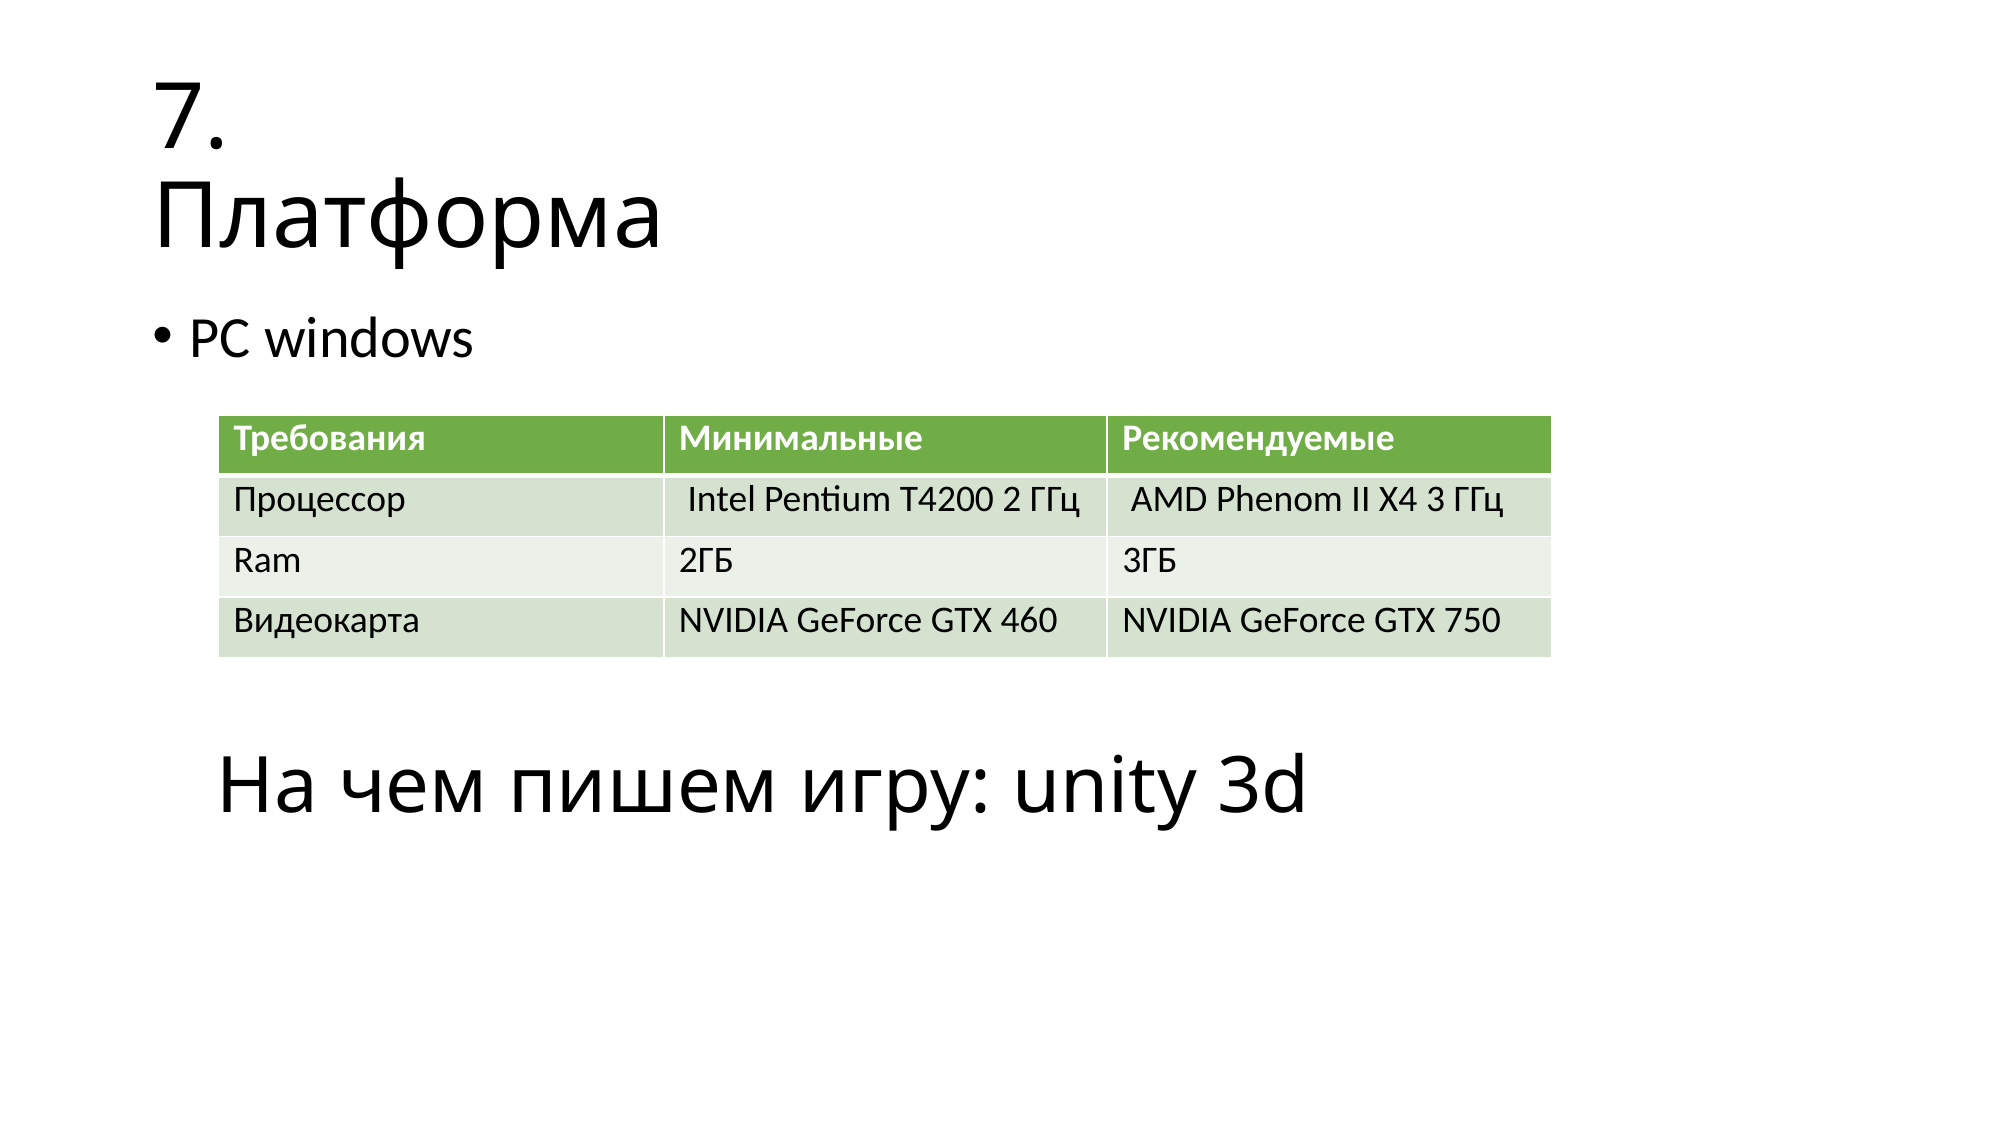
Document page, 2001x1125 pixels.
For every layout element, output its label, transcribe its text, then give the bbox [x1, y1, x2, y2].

table_header Требования [219, 416, 663, 473]
table_cell 3ГБ [1108, 537, 1551, 596]
table_cell AMD Phenom II X4 3 ГГц [1108, 478, 1551, 536]
table_cell Intel Pentium T4200 2 ГГц [665, 478, 1106, 536]
title 7. Платформа [137, 59, 1863, 278]
list PC windows [137, 299, 1863, 598]
table_cell 2ГБ [665, 537, 1106, 596]
table_cell Процессор [219, 478, 663, 536]
table_header Рекомендуемые [1108, 416, 1551, 473]
table_header Минимальные [665, 416, 1106, 473]
table_cell Ram [219, 537, 663, 596]
table_cell Видеокарта [219, 598, 663, 657]
table_cell NVIDIA GeForce GTX 750 [1108, 598, 1551, 657]
table_cell NVIDIA GeForce GTX 460 [665, 598, 1106, 657]
text_box На чем пишем игру: unity 3d [201, 728, 1927, 946]
